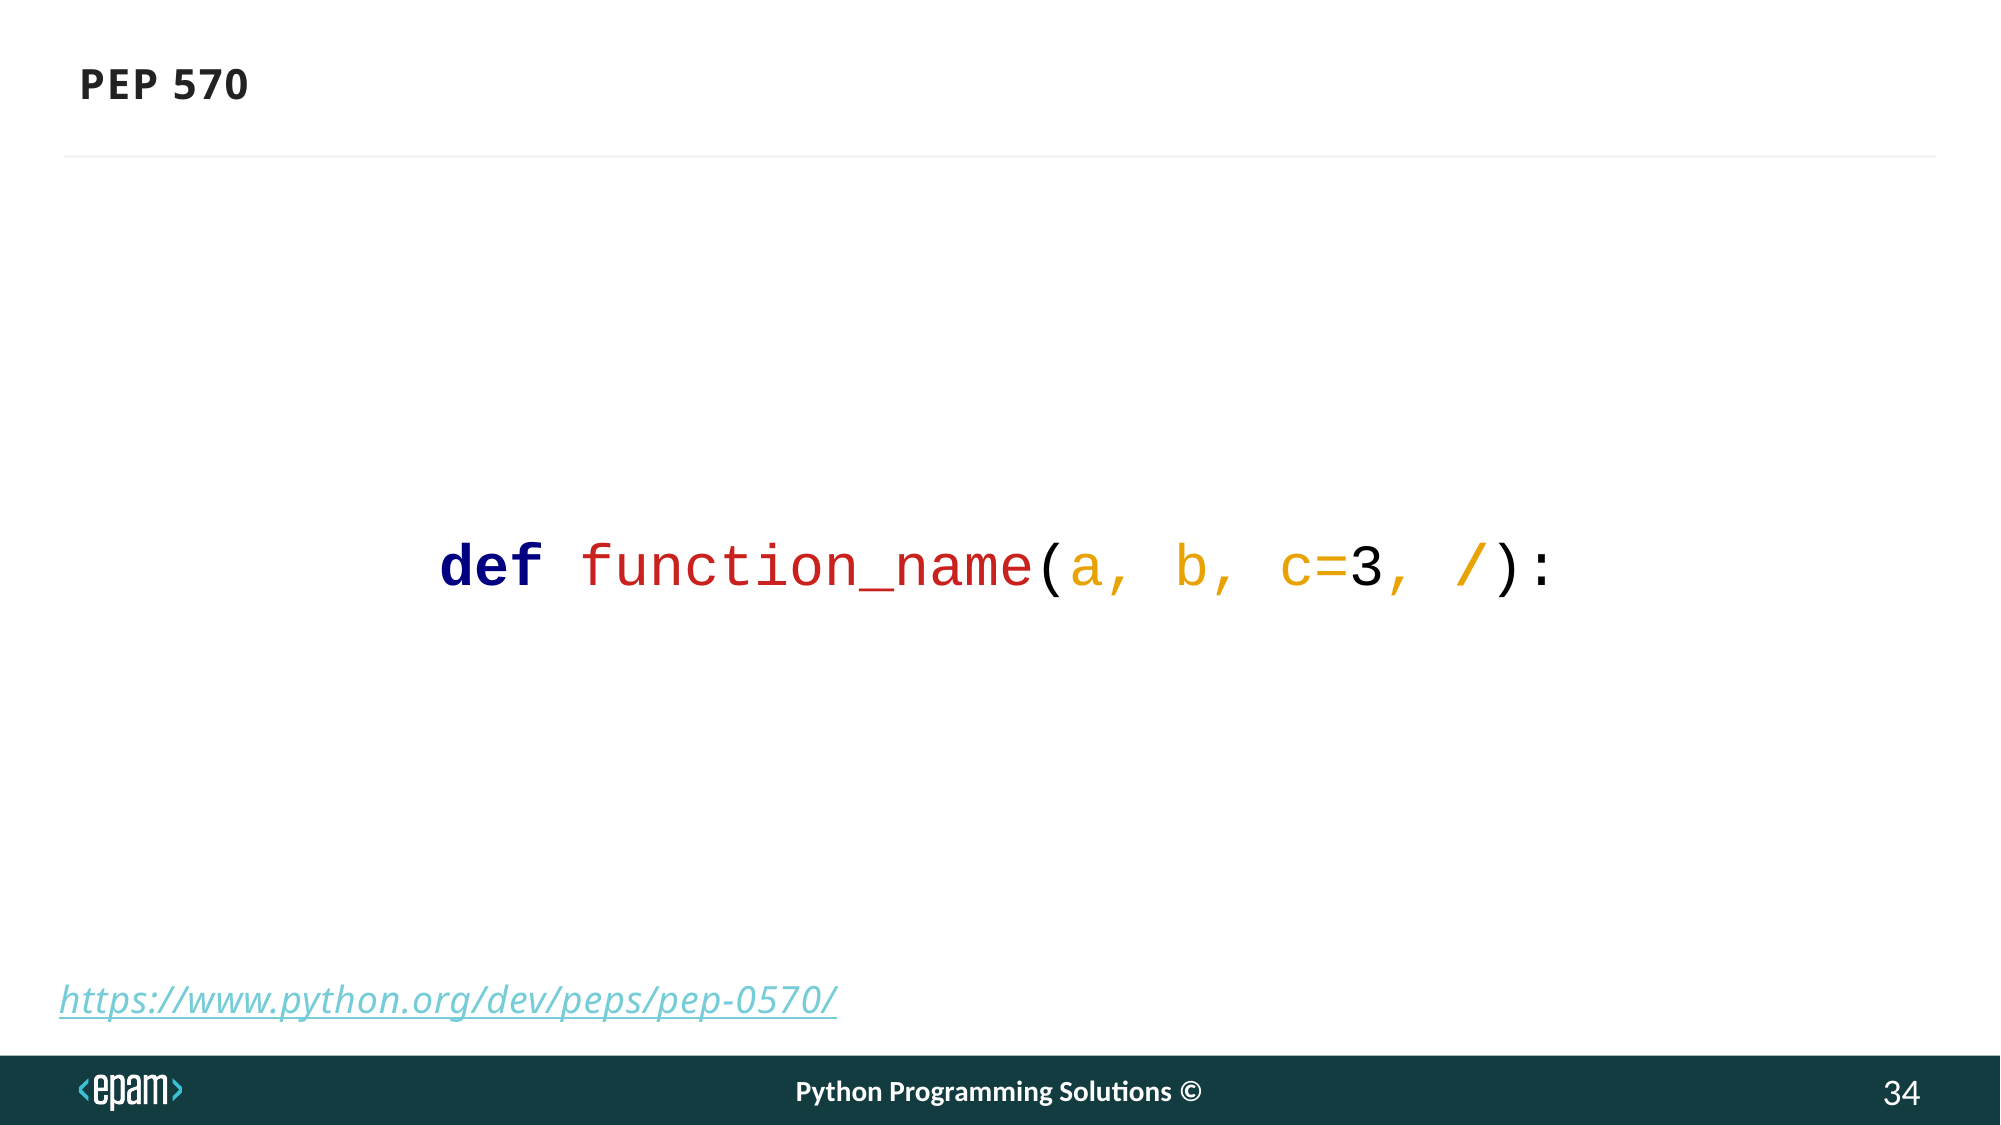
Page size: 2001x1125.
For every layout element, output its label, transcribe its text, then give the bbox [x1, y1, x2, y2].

text_box https://www.python.org/dev/peps/pep-0570/ [58, 968, 1901, 1034]
text_box def function_name(a, b, c=3, /): [424, 520, 1575, 605]
text_box 34 [1821, 1056, 1921, 1125]
text_box Python Programming Solutions © [525, 1055, 1474, 1124]
text_box PEP 570 [78, 49, 1921, 115]
